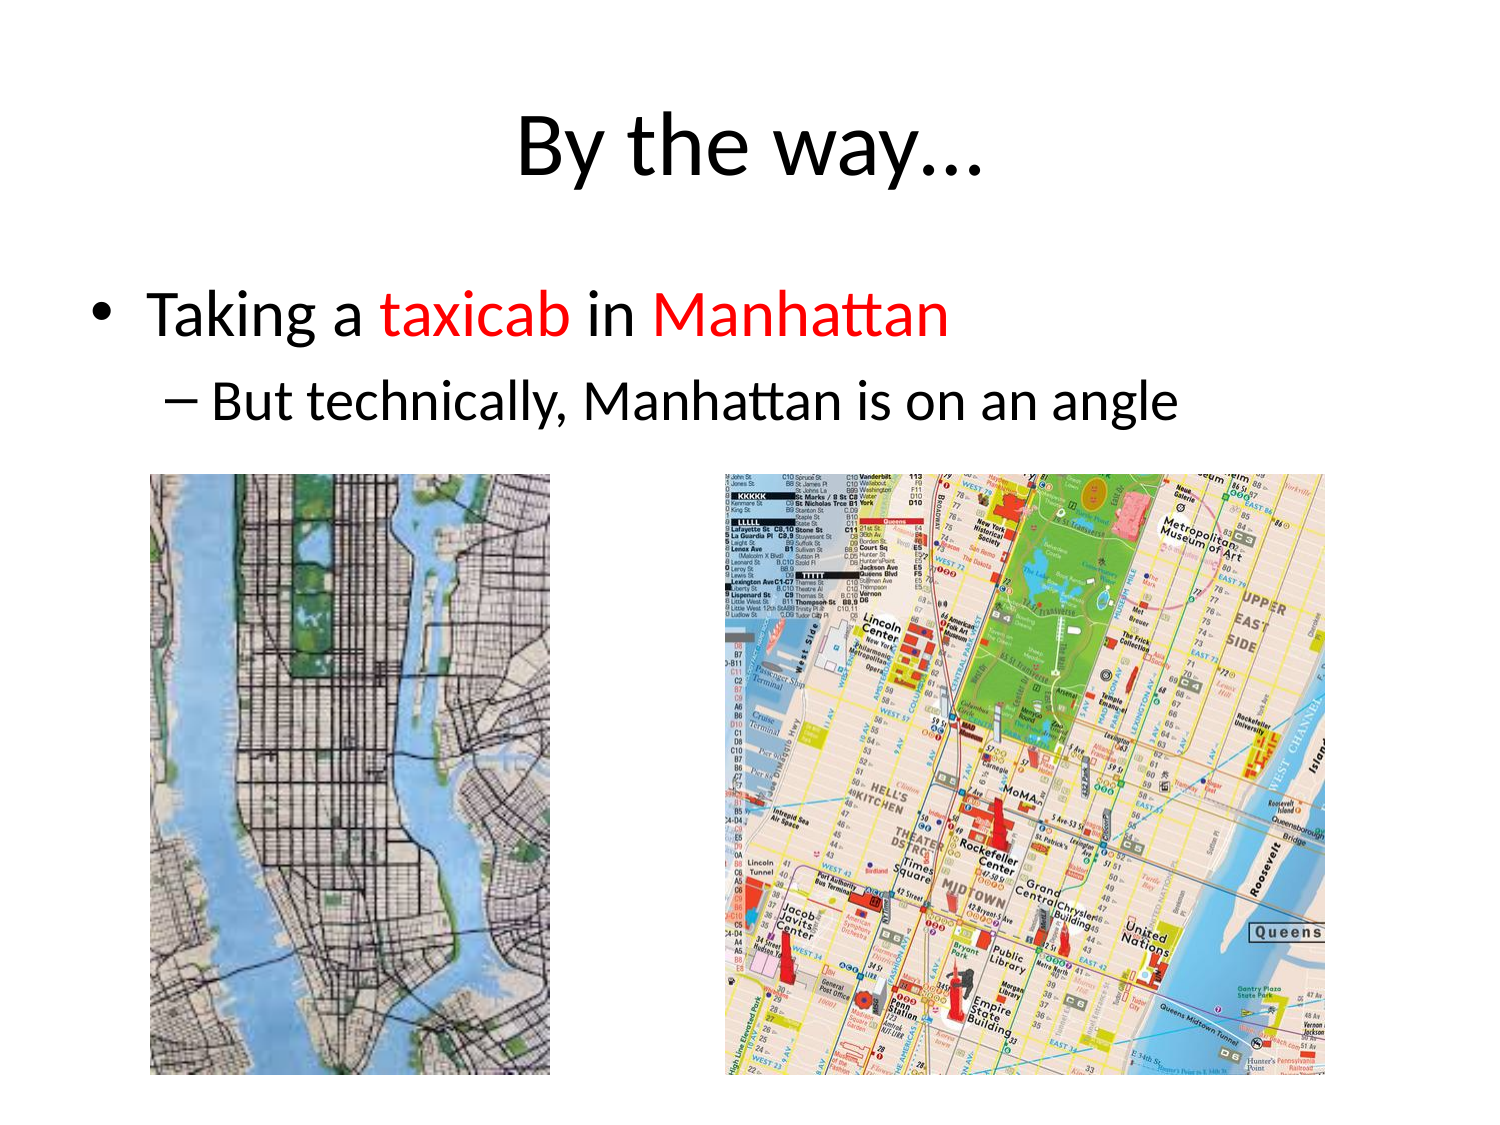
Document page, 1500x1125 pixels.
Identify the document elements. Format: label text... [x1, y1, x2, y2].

picture [149, 474, 551, 1076]
picture [724, 474, 1326, 1076]
title By the way… [75, 45, 1425, 233]
list Taking a taxicab in Manhattan But technically, Manhattan is on an angle [75, 262, 1425, 1005]
